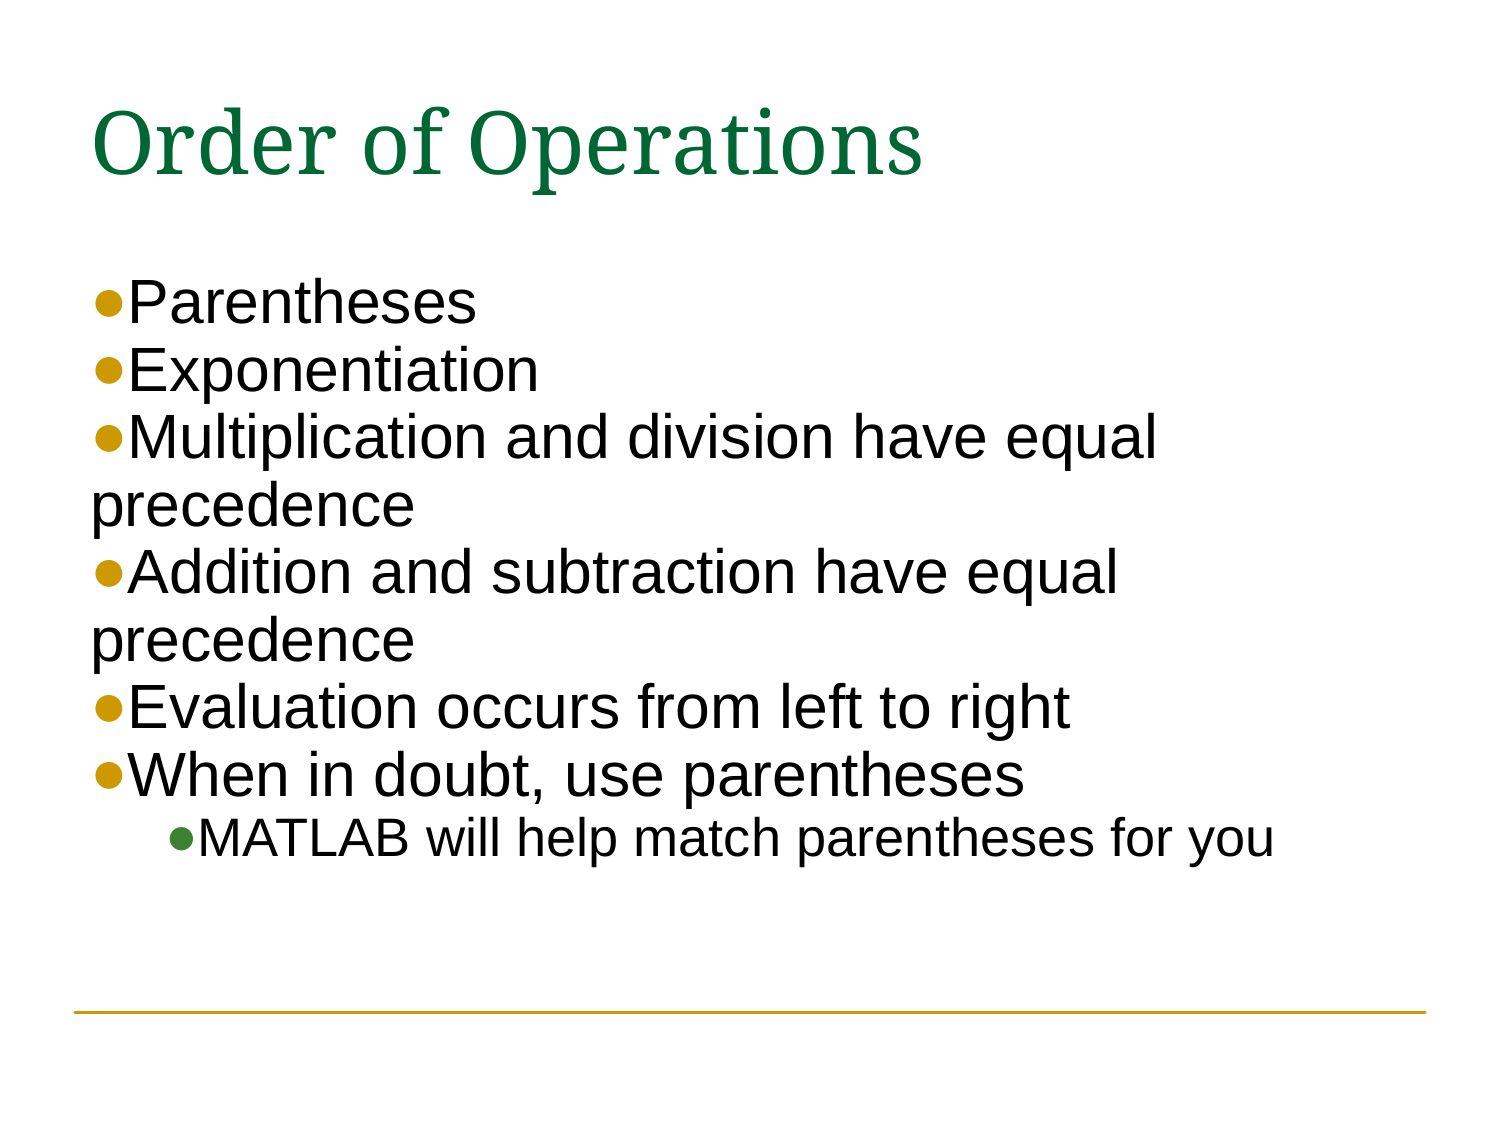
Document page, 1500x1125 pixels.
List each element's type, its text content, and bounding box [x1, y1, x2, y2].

title Order of Operations [75, 45, 1425, 233]
list Parentheses Exponentiation Multiplication and division have equal precedence Addition and subtraction have equal precedence Evaluation occurs from left to right When in doubt, use parentheses MATLAB will help match parentheses for you [75, 262, 1425, 1075]
